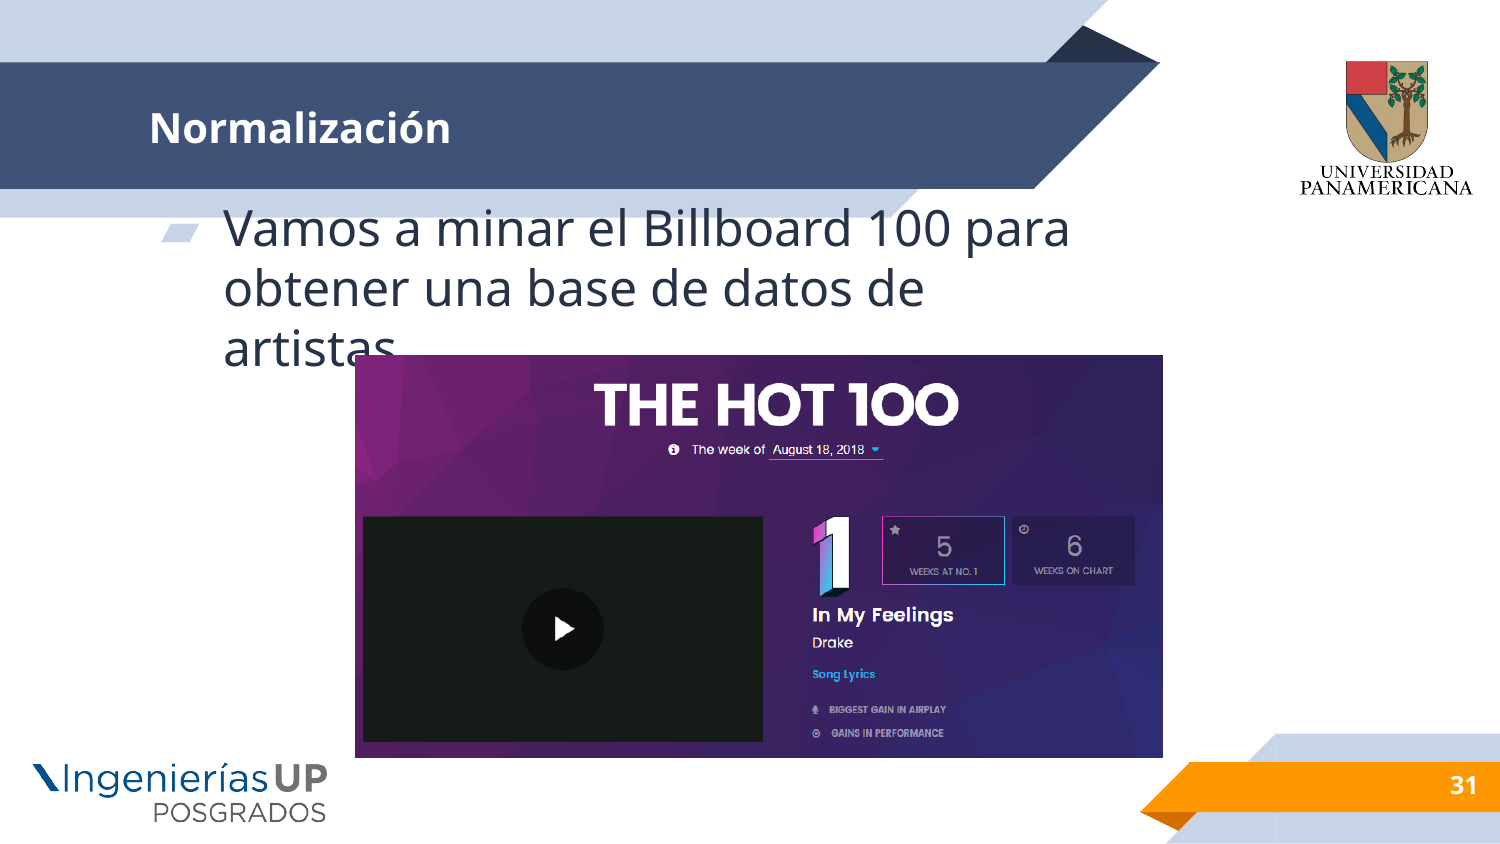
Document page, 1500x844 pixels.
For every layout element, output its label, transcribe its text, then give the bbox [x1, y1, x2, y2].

picture [355, 355, 1163, 758]
picture [15, 737, 344, 844]
slide_number 31 [1249, 760, 1494, 813]
picture [1286, 44, 1490, 210]
title Normalización [133, 64, 1035, 190]
list Vamos a minar el Billboard 100 para obtener una base de datos de artistas. [133, 217, 1140, 356]
